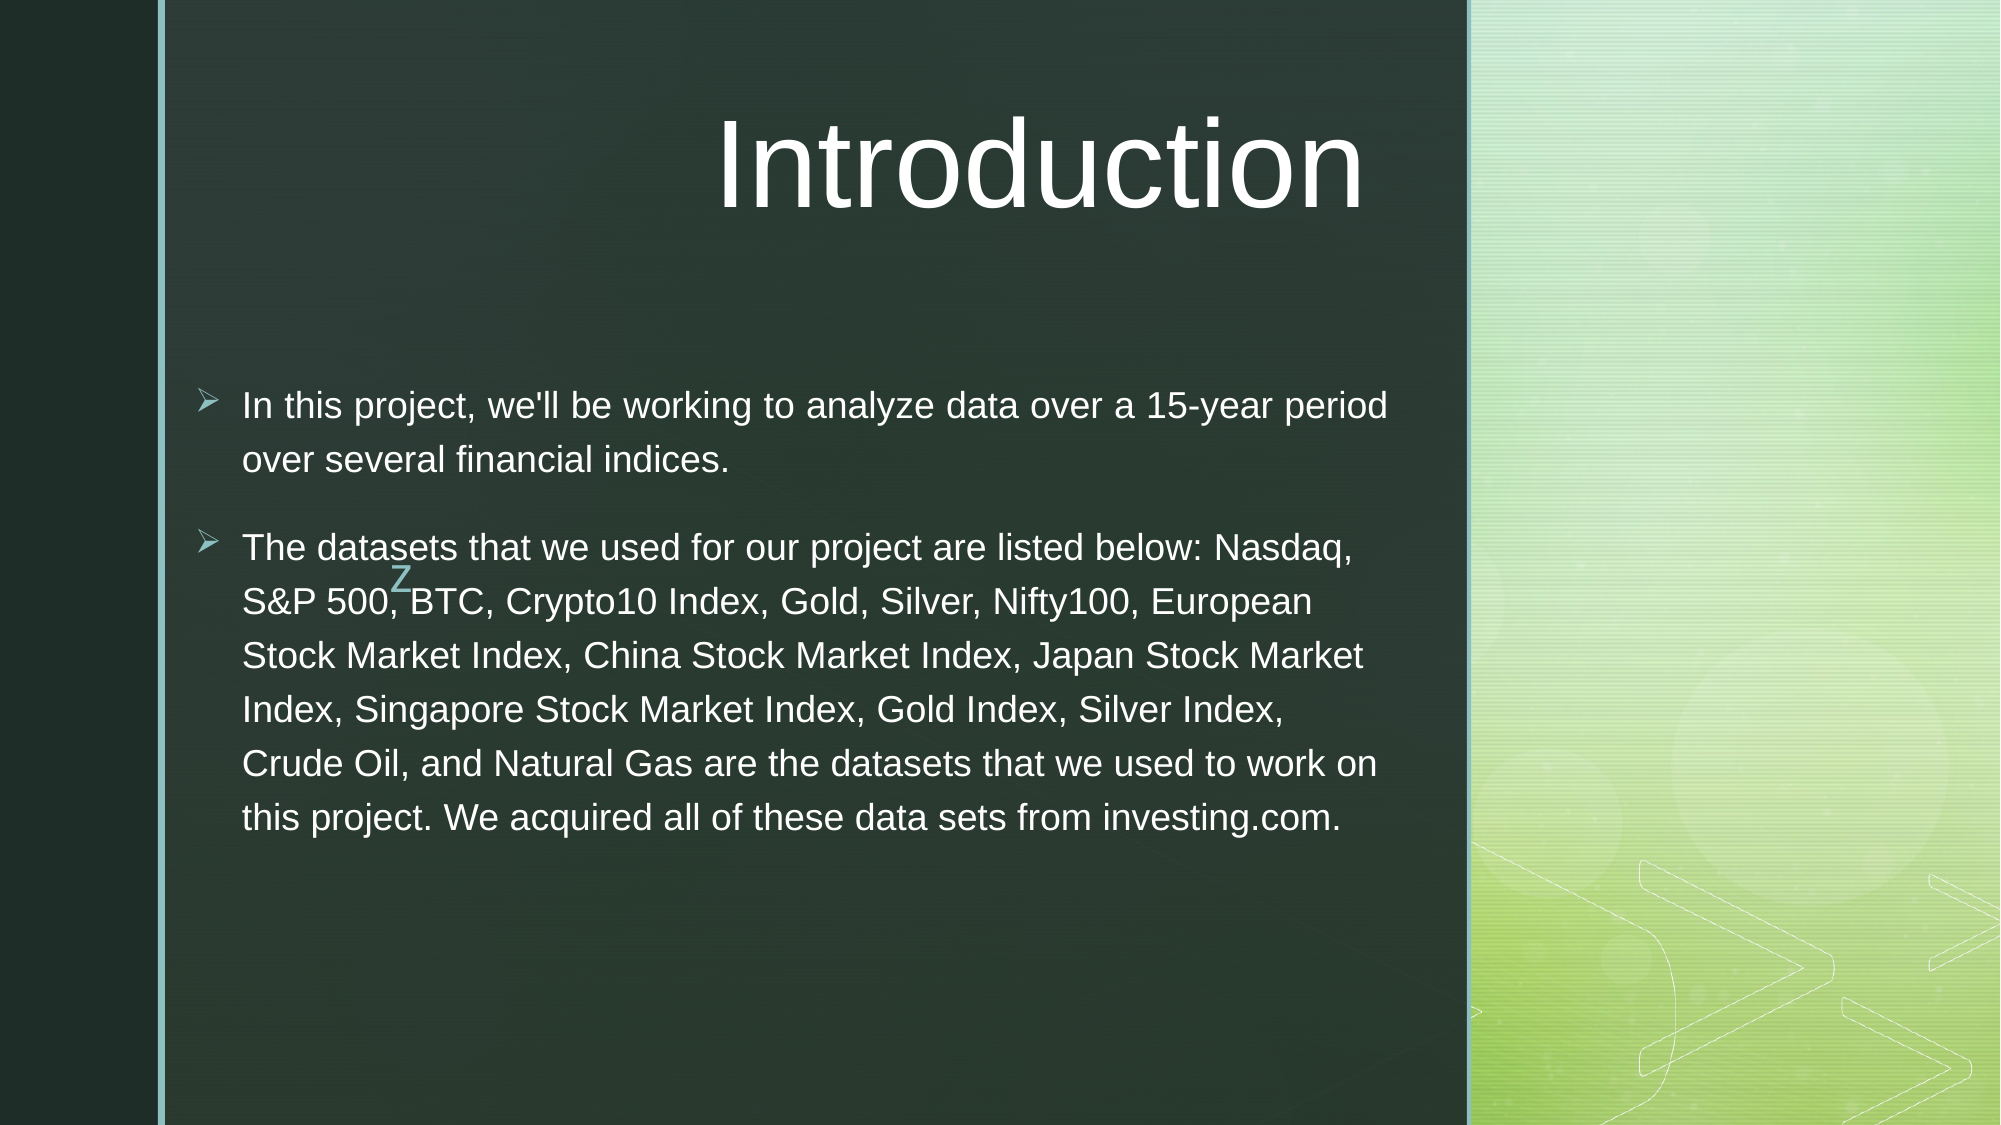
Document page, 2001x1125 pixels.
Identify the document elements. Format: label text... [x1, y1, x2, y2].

title Introduction [477, 92, 1383, 343]
subtitle In this project, we'll be working to analyze data over a 15-year period over several financial indices. The datasets that we used for our project are listed below: Nasdaq, S&P 500, BTC, Crypto10 Index, Gold, Silver, Nifty100, European Stock Market Index, China Stock Market Index, Japan Stock Market Index, Singapore Stock Market Index, Gold Index, Silver Index, Crude Oil, and Natural Gas are the datasets that we used to work on this project. We acquired all of these data sets from investing.com. [180, 343, 1404, 846]
picture [1472, 0, 2001, 1125]
